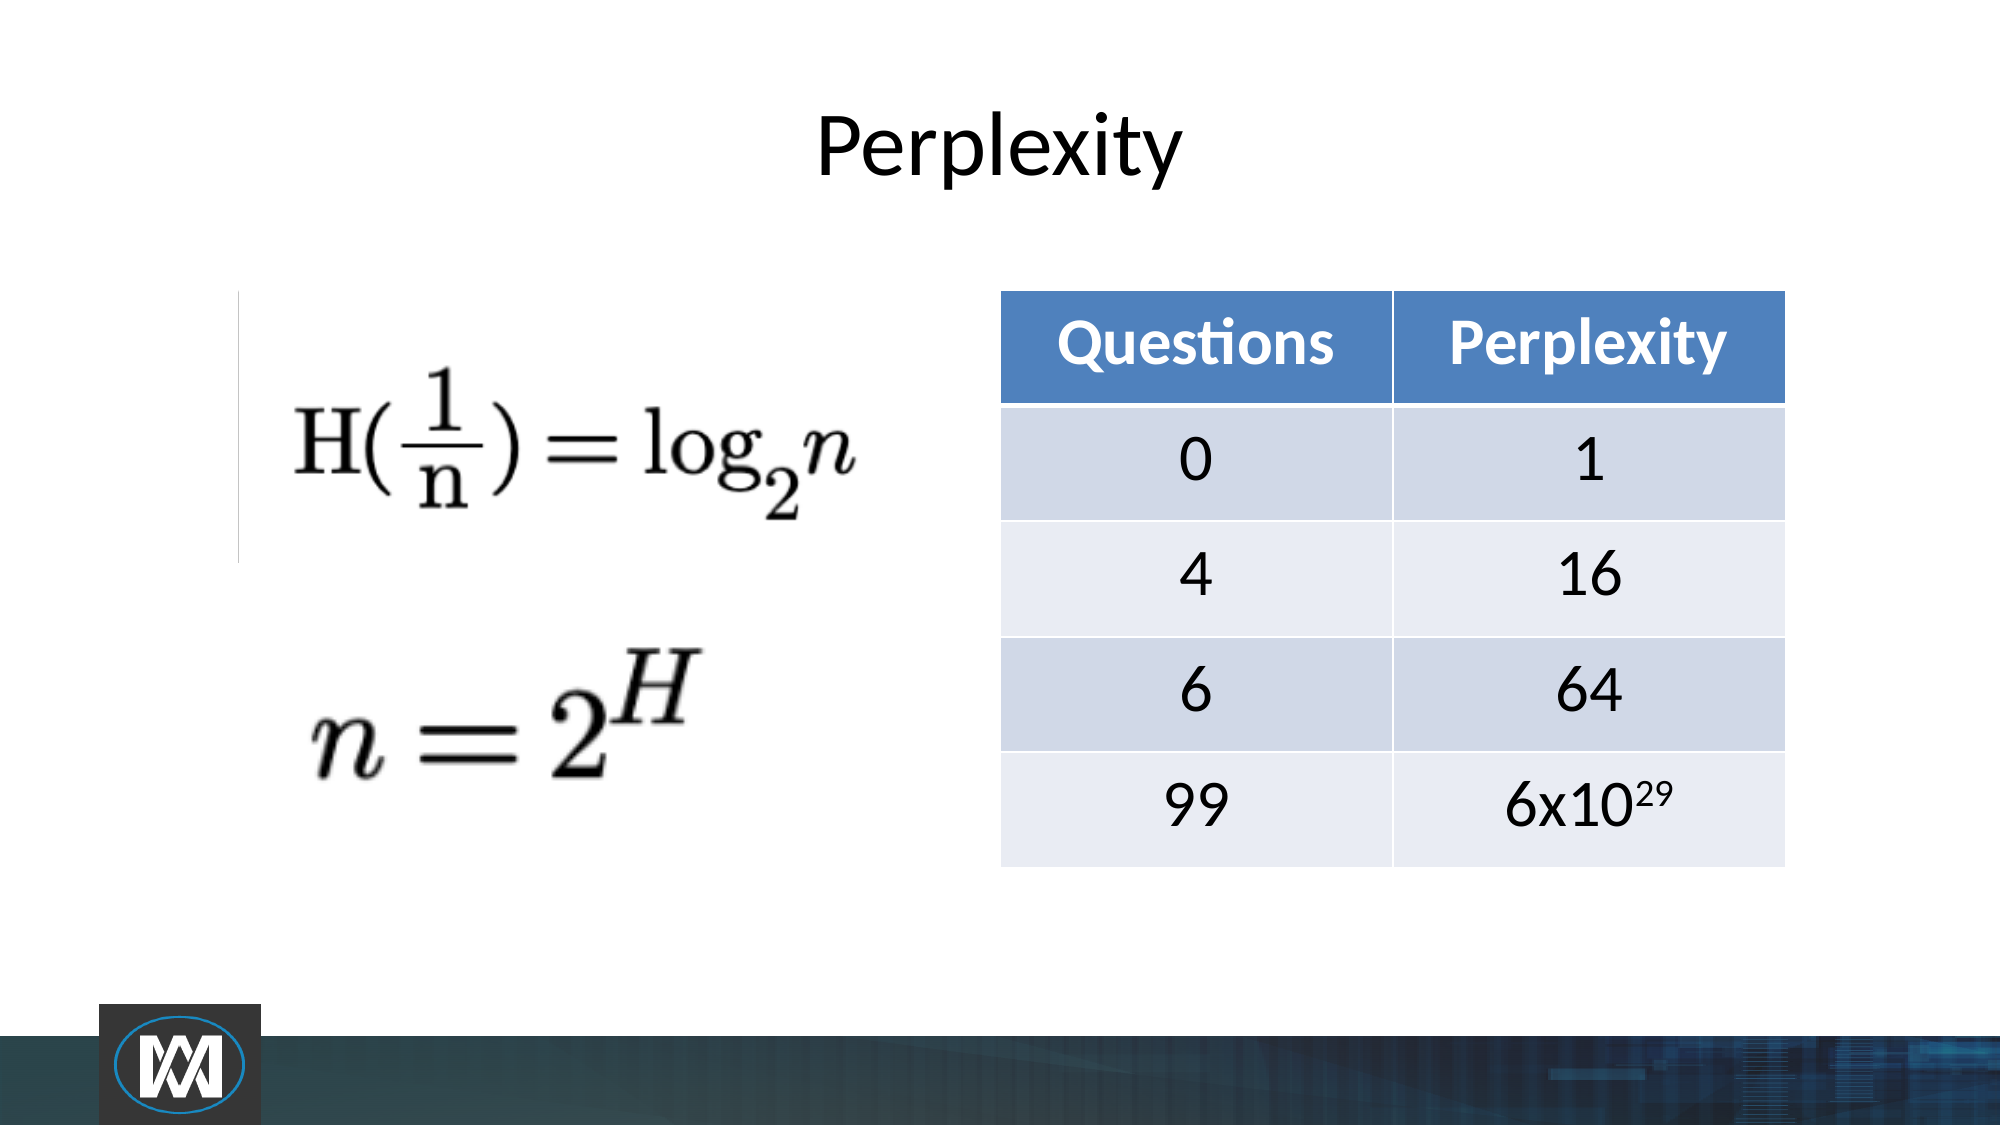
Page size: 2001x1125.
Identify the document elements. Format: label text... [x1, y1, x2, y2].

table_cell 4 [1001, 522, 1392, 636]
picture [0, 1004, 2000, 1125]
table_cell 64 [1394, 638, 1785, 751]
table_cell 99 [1001, 753, 1392, 867]
table_cell 6 [1001, 638, 1392, 751]
table_cell 1 [1394, 408, 1785, 520]
table_cell 16 [1394, 522, 1785, 636]
table_cell 0 [1001, 408, 1392, 520]
table_cell 6x1029 [1394, 753, 1785, 867]
picture [237, 289, 940, 869]
title Perplexity [99, 45, 1900, 233]
table_header Perplexity [1394, 291, 1785, 403]
table_header Questions [1001, 291, 1392, 403]
